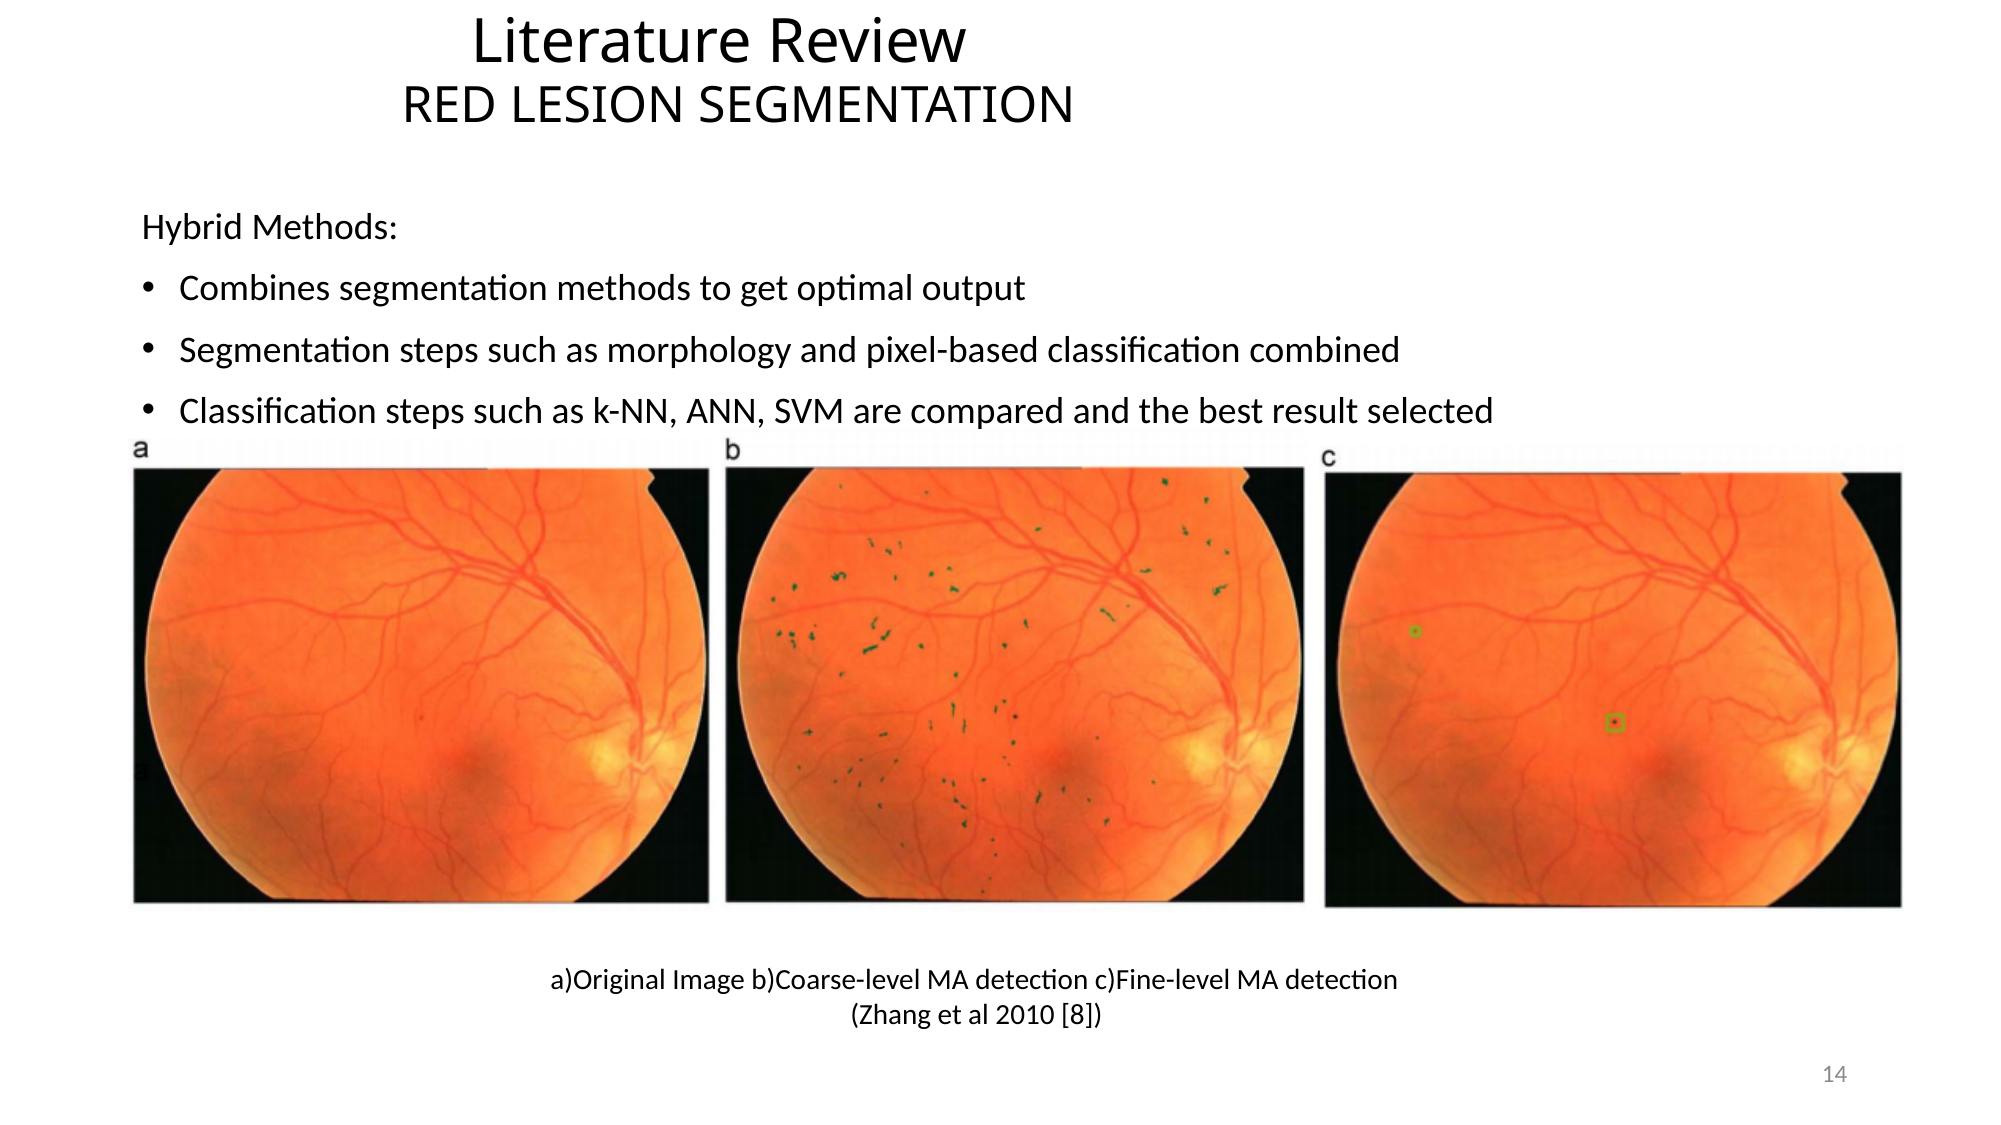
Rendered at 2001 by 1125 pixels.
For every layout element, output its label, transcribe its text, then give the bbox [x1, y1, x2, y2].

picture [1315, 445, 1907, 912]
slide_number 14 [1412, 1042, 1863, 1103]
picture [126, 429, 1313, 912]
title RED LESION SEGMENTATION [386, 50, 1148, 163]
text_box a)Original Image b)Coarse-level MA detection c)Fine-level MA detection (Zhang et al 2010 [8]) [535, 953, 1414, 1038]
text_box Hybrid Methods: Combines segmentation methods to get optimal output Segmentation steps such as morphology and pixel-based classification combined Classification steps such as k-NN, ANN, SVM are compared and the best result selected [126, 199, 1709, 649]
text_box Literature Review [455, 2, 1365, 84]
